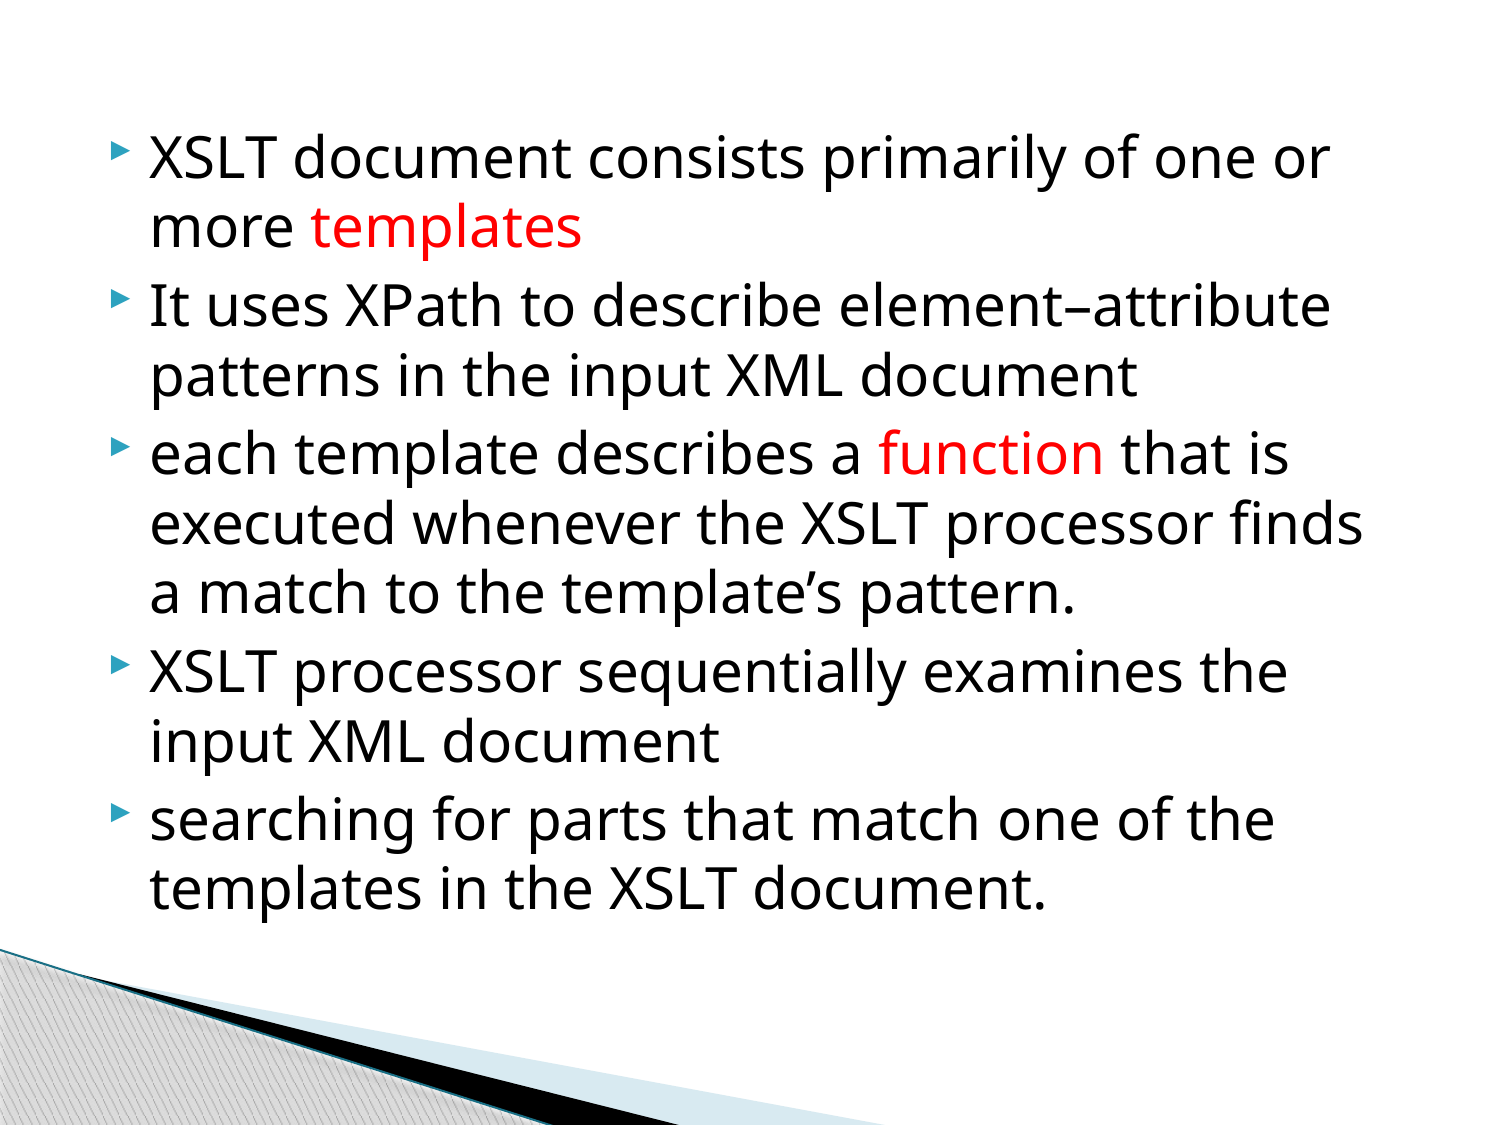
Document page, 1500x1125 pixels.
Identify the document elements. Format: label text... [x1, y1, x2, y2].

list XSLT document consists primarily of one or more templates It uses XPath to describe element–attribute patterns in the input XML document each template describes a function that is executed whenever the XSLT processor finds a match to the template’s pattern. XSLT processor sequentially examines the input XML document searching for parts that match one of the templates in the XSLT document. [75, 112, 1425, 1005]
